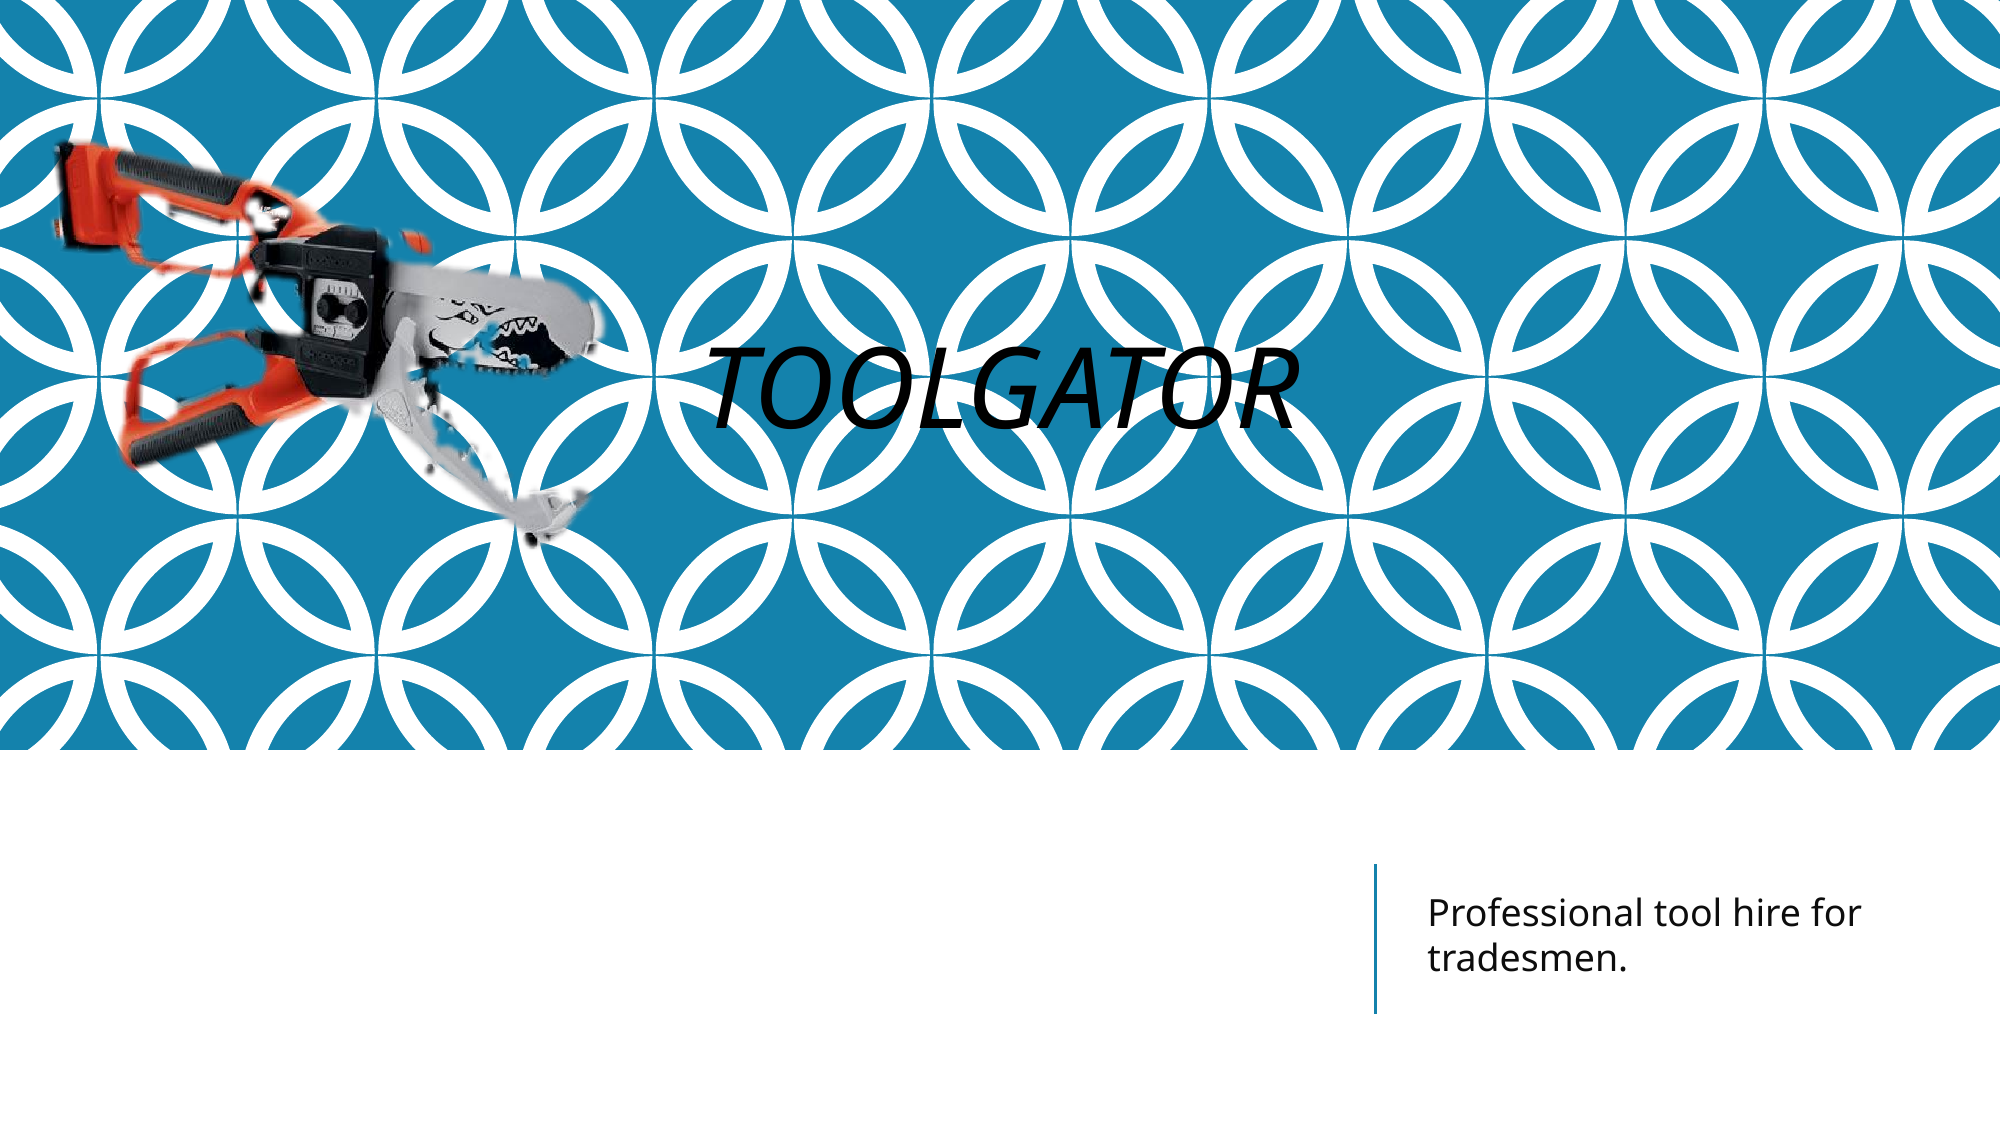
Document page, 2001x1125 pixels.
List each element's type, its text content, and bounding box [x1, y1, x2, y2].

text_box TOOLGATOR [684, 308, 1316, 459]
subtitle Professional tool hire for tradesmen. [1412, 813, 1938, 1054]
picture [37, 57, 610, 630]
